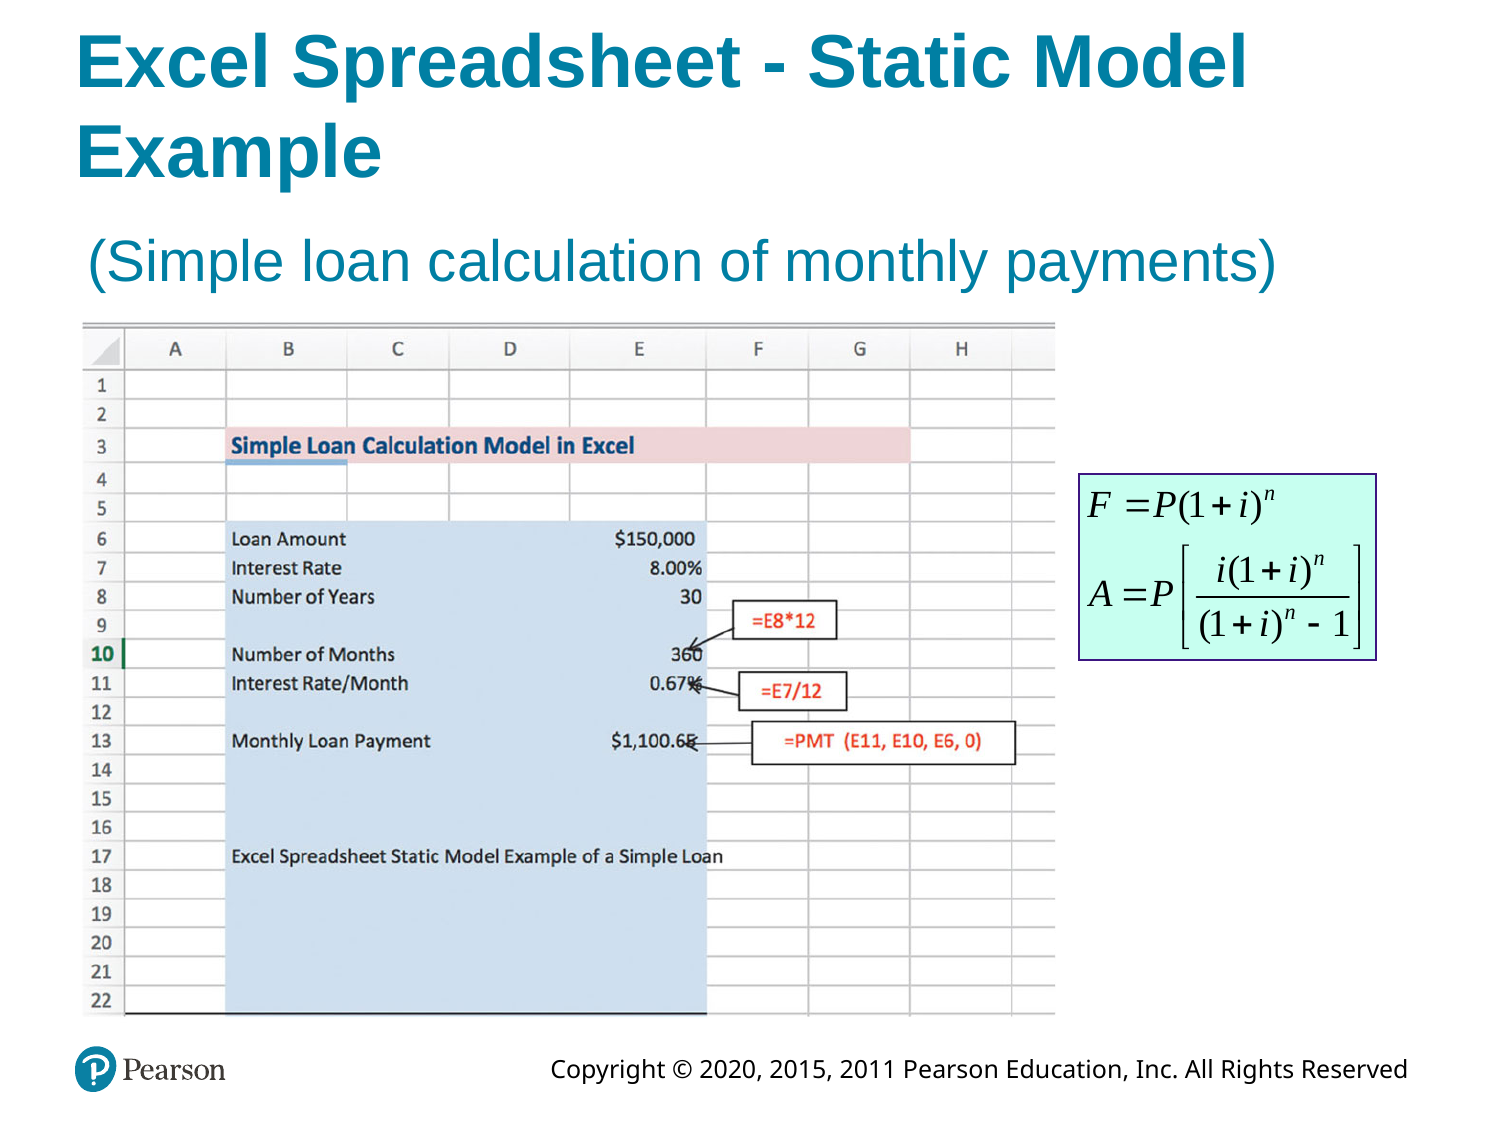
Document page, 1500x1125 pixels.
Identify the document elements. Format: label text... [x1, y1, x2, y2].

list (Simple loan calculation of monthly payments) [87, 223, 1413, 862]
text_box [1079, 474, 1376, 660]
title Excel Spreadsheet - Static Model Example [75, 4, 1413, 193]
picture [81, 320, 1056, 1031]
